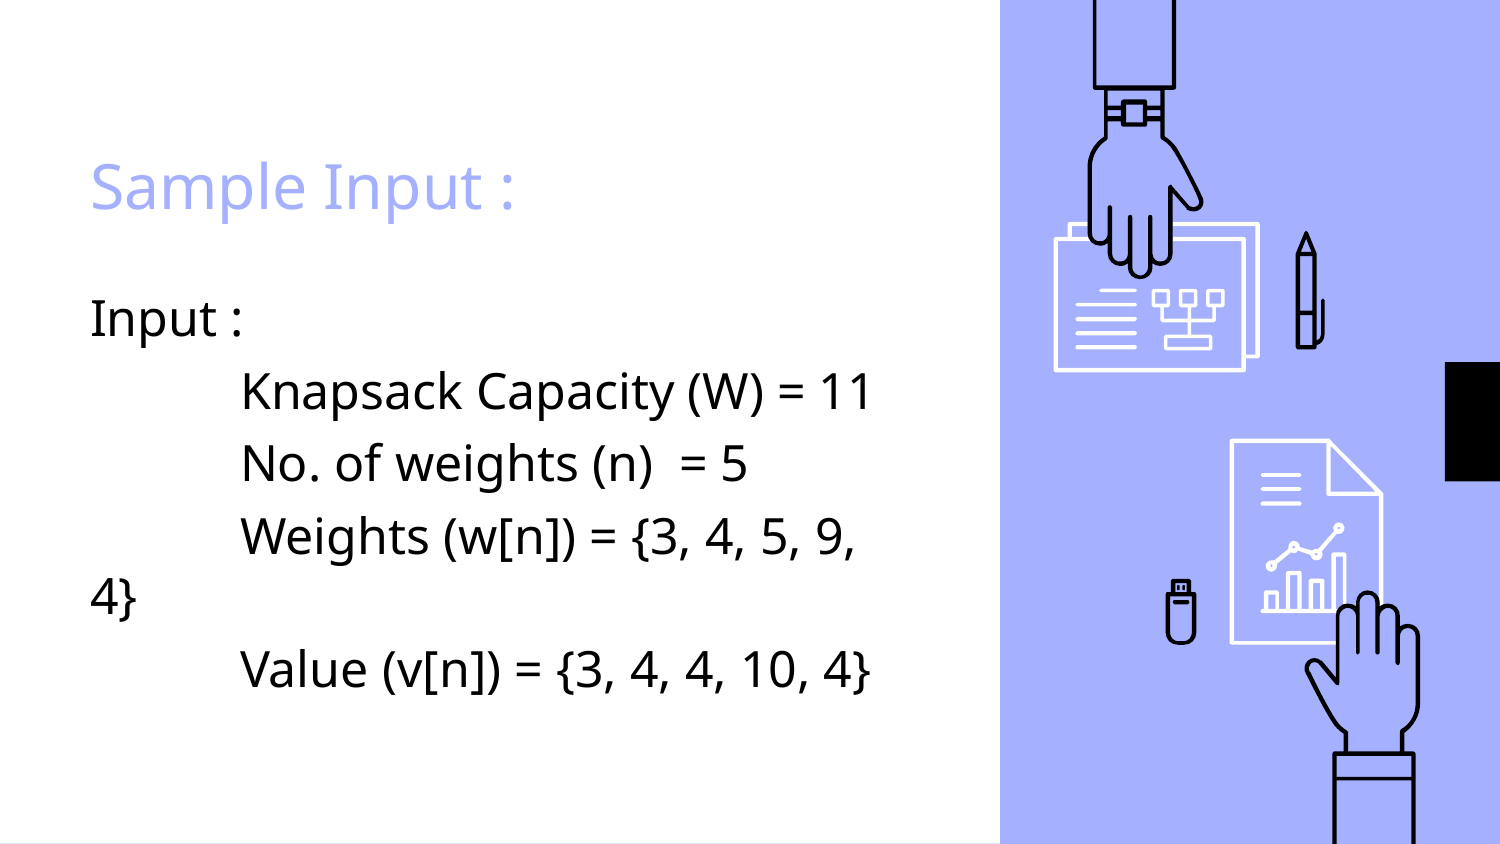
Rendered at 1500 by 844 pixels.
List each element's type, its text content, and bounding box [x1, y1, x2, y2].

title Sample Input : [75, 96, 918, 237]
list Input : Knapsack Capacity (W) = 11 No. of weights (n) = 5 Weights (w[n]) = {3, 4, 5, 9, 4} Value (v[n]) = {3, 4, 4, 10, 4} [75, 271, 918, 794]
